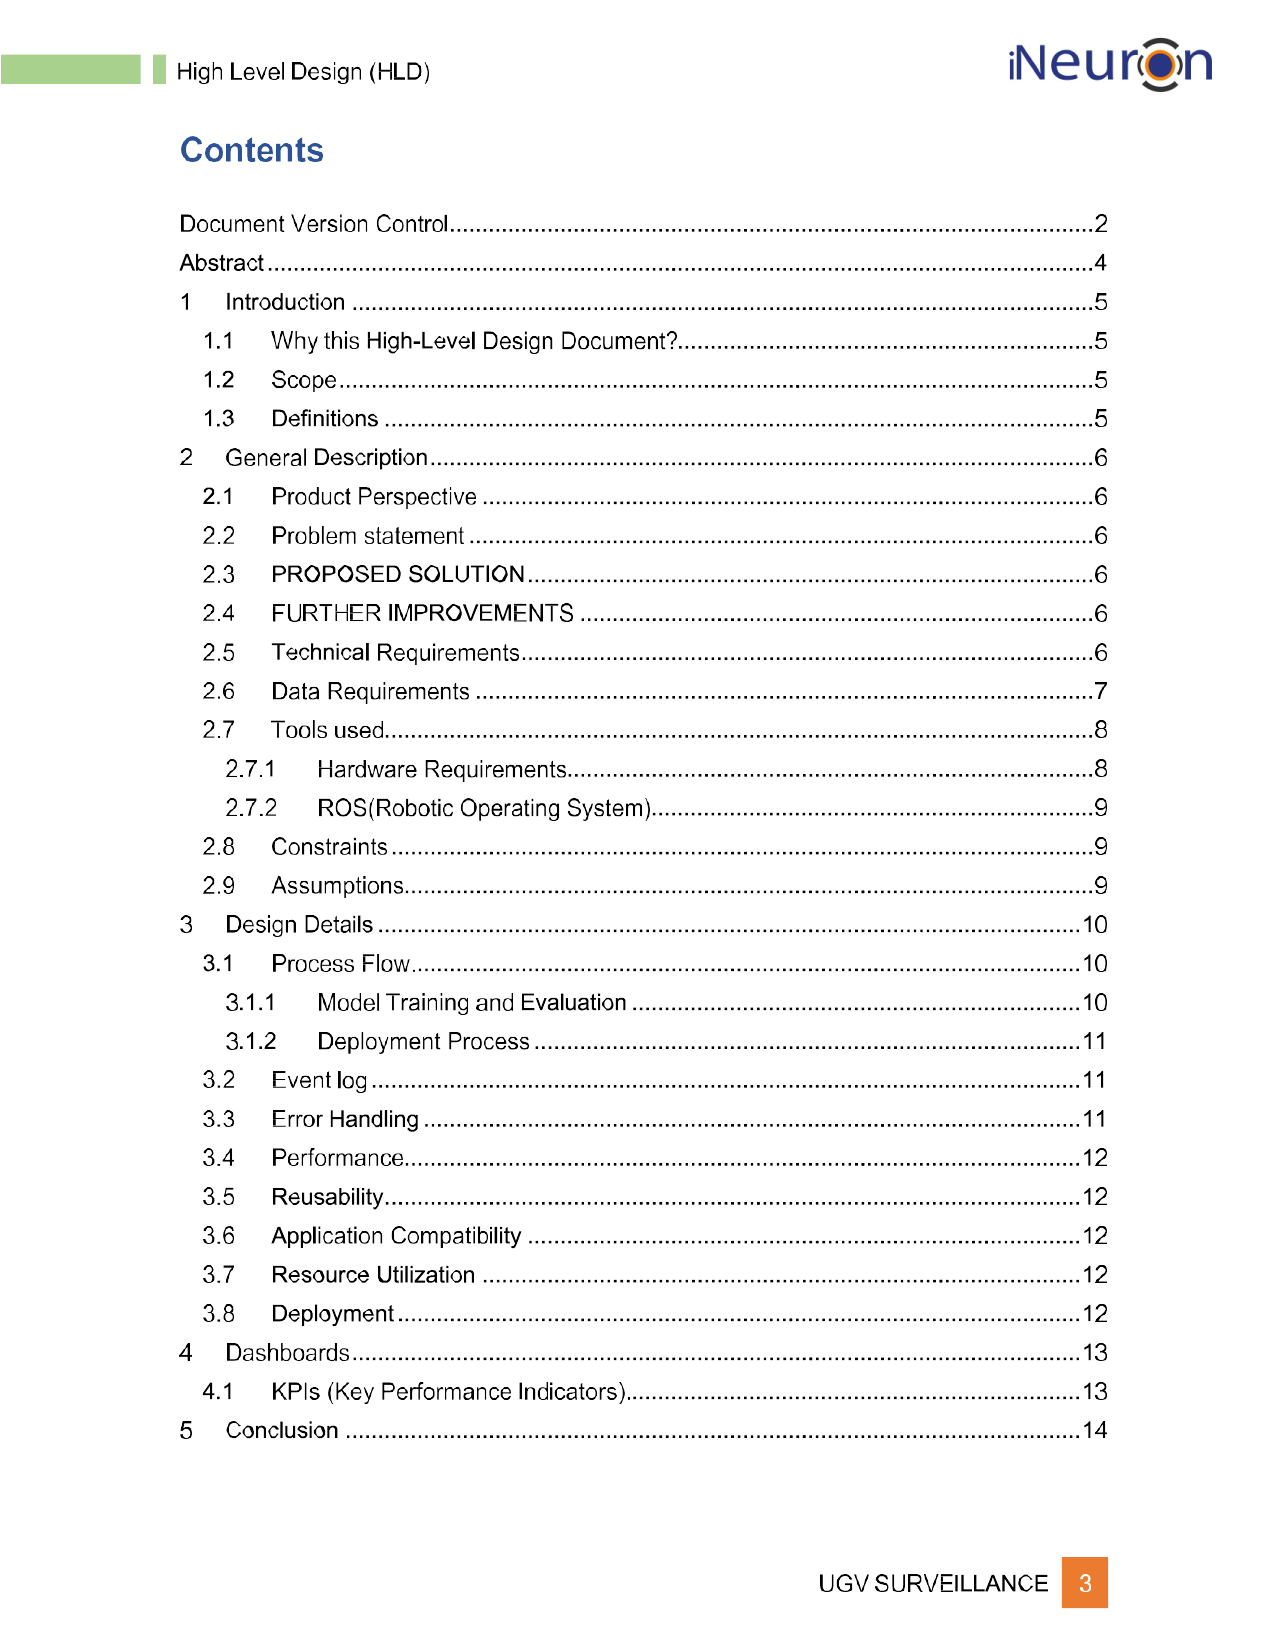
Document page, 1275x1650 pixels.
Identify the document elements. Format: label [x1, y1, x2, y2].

text_box [226, 993, 273, 1011]
picture [203, 681, 234, 700]
text_box [256, 1425, 266, 1438]
text_box [181, 293, 188, 310]
text_box [464, 1270, 474, 1283]
text_box [288, 565, 303, 582]
text_box [334, 297, 344, 310]
text_box [273, 409, 287, 427]
text_box [820, 1574, 1049, 1592]
picture [231, 62, 284, 80]
picture [179, 1343, 192, 1361]
text_box [528, 1226, 1107, 1244]
text_box [204, 370, 211, 388]
text_box [1061, 1557, 1109, 1609]
picture [292, 62, 361, 85]
text_box [273, 1265, 288, 1283]
text_box [297, 293, 315, 310]
text_box [355, 565, 369, 583]
text_box [181, 214, 1107, 232]
text_box [180, 136, 323, 162]
text_box [519, 1382, 1107, 1405]
text_box [346, 1421, 1107, 1439]
text_box [222, 409, 234, 427]
text_box [224, 954, 231, 972]
text_box [337, 565, 354, 583]
text_box [615, 997, 626, 1011]
picture [203, 1109, 234, 1128]
picture [386, 993, 468, 1016]
text_box [271, 331, 359, 354]
text_box [272, 837, 1107, 856]
text_box [330, 1110, 344, 1127]
picture [272, 1071, 331, 1089]
picture [203, 1226, 234, 1244]
picture [203, 1304, 234, 1322]
text_box [327, 1425, 338, 1438]
picture [193, 62, 222, 85]
picture [272, 681, 469, 704]
picture [1095, 409, 1107, 427]
text_box [272, 526, 1107, 544]
picture [1009, 37, 1212, 92]
text_box [602, 997, 614, 1011]
text_box [205, 409, 212, 427]
picture [318, 1032, 529, 1054]
picture [203, 526, 234, 544]
text_box [353, 293, 1107, 311]
picture [180, 915, 192, 933]
text_box [313, 1425, 326, 1439]
picture [203, 1070, 234, 1089]
text_box [414, 1270, 438, 1283]
text_box [318, 798, 1107, 821]
text_box [203, 487, 215, 504]
text_box [590, 993, 597, 1011]
text_box [483, 1265, 1107, 1283]
picture [203, 565, 234, 583]
text_box [378, 1265, 392, 1283]
text_box [179, 253, 1107, 272]
text_box [224, 487, 231, 504]
text_box [578, 997, 590, 1011]
text_box [226, 915, 1107, 938]
text_box [233, 297, 244, 310]
text_box [245, 293, 251, 310]
text_box [205, 331, 212, 349]
text_box [288, 1270, 300, 1283]
text_box [407, 1114, 418, 1132]
text_box [226, 1031, 276, 1050]
text_box [322, 565, 336, 582]
picture [203, 603, 234, 622]
text_box [522, 993, 535, 1011]
text_box [273, 604, 381, 622]
text_box [326, 1270, 337, 1283]
picture [272, 487, 477, 509]
text_box [371, 565, 384, 582]
text_box [252, 297, 259, 310]
text_box [202, 1382, 215, 1400]
picture [476, 993, 513, 1011]
text_box [272, 1187, 1107, 1210]
text_box [320, 297, 332, 310]
text_box [272, 370, 1107, 393]
picture [271, 720, 328, 738]
text_box [271, 642, 1107, 665]
text_box [224, 331, 231, 349]
picture [203, 642, 234, 661]
picture [203, 1187, 234, 1206]
text_box [304, 565, 321, 583]
text_box [371, 1110, 383, 1128]
text_box [203, 954, 215, 972]
picture [226, 447, 307, 466]
text_box [450, 1270, 462, 1283]
picture [272, 1110, 324, 1128]
picture [203, 1148, 234, 1167]
text_box [271, 1226, 522, 1249]
text_box [297, 1425, 308, 1439]
picture [272, 1382, 511, 1405]
text_box [330, 410, 337, 427]
text_box [342, 413, 354, 427]
text_box [268, 1425, 279, 1439]
text_box [271, 876, 1107, 899]
text_box [222, 370, 234, 388]
text_box [476, 682, 1107, 700]
text_box [285, 1425, 296, 1439]
text_box [483, 487, 1107, 505]
text_box [346, 1114, 358, 1128]
text_box [393, 1266, 399, 1283]
picture [318, 993, 379, 1011]
text_box [424, 1109, 1104, 1127]
text_box [535, 998, 547, 1011]
text_box [581, 603, 1107, 622]
picture [203, 837, 234, 855]
text_box [362, 954, 1107, 972]
text_box [367, 331, 1107, 354]
text_box [226, 1421, 254, 1439]
picture [1095, 1304, 1107, 1322]
text_box [367, 413, 378, 427]
text_box [272, 1148, 1107, 1167]
text_box [369, 62, 429, 85]
text_box [385, 423, 1090, 427]
text_box [409, 564, 1107, 583]
text_box [547, 997, 559, 1011]
text_box [359, 1114, 370, 1127]
text_box [225, 798, 276, 816]
text_box [565, 998, 576, 1011]
text_box [386, 565, 401, 582]
text_box [272, 1304, 1091, 1327]
text_box [633, 993, 1107, 1011]
picture [203, 1265, 234, 1283]
text_box [384, 1110, 388, 1127]
picture [203, 876, 234, 894]
text_box [226, 1343, 1107, 1361]
text_box [337, 1070, 1104, 1093]
text_box [335, 720, 1107, 739]
text_box [395, 1114, 405, 1127]
picture [180, 448, 192, 466]
text_box [339, 1270, 369, 1283]
picture [203, 720, 234, 738]
picture [272, 954, 355, 972]
text_box [355, 413, 366, 427]
picture [180, 1421, 192, 1439]
text_box [288, 409, 311, 427]
text_box [259, 297, 271, 310]
text_box [318, 759, 1107, 782]
text_box [389, 603, 573, 622]
text_box [273, 565, 286, 582]
text_box [225, 759, 273, 777]
text_box [438, 1266, 445, 1283]
text_box [535, 1031, 1104, 1050]
text_box [313, 413, 324, 427]
text_box [285, 297, 296, 310]
picture [1079, 1574, 1091, 1592]
text_box [314, 448, 1107, 470]
text_box [272, 293, 283, 310]
text_box [224, 1382, 231, 1400]
text_box [301, 1270, 325, 1283]
